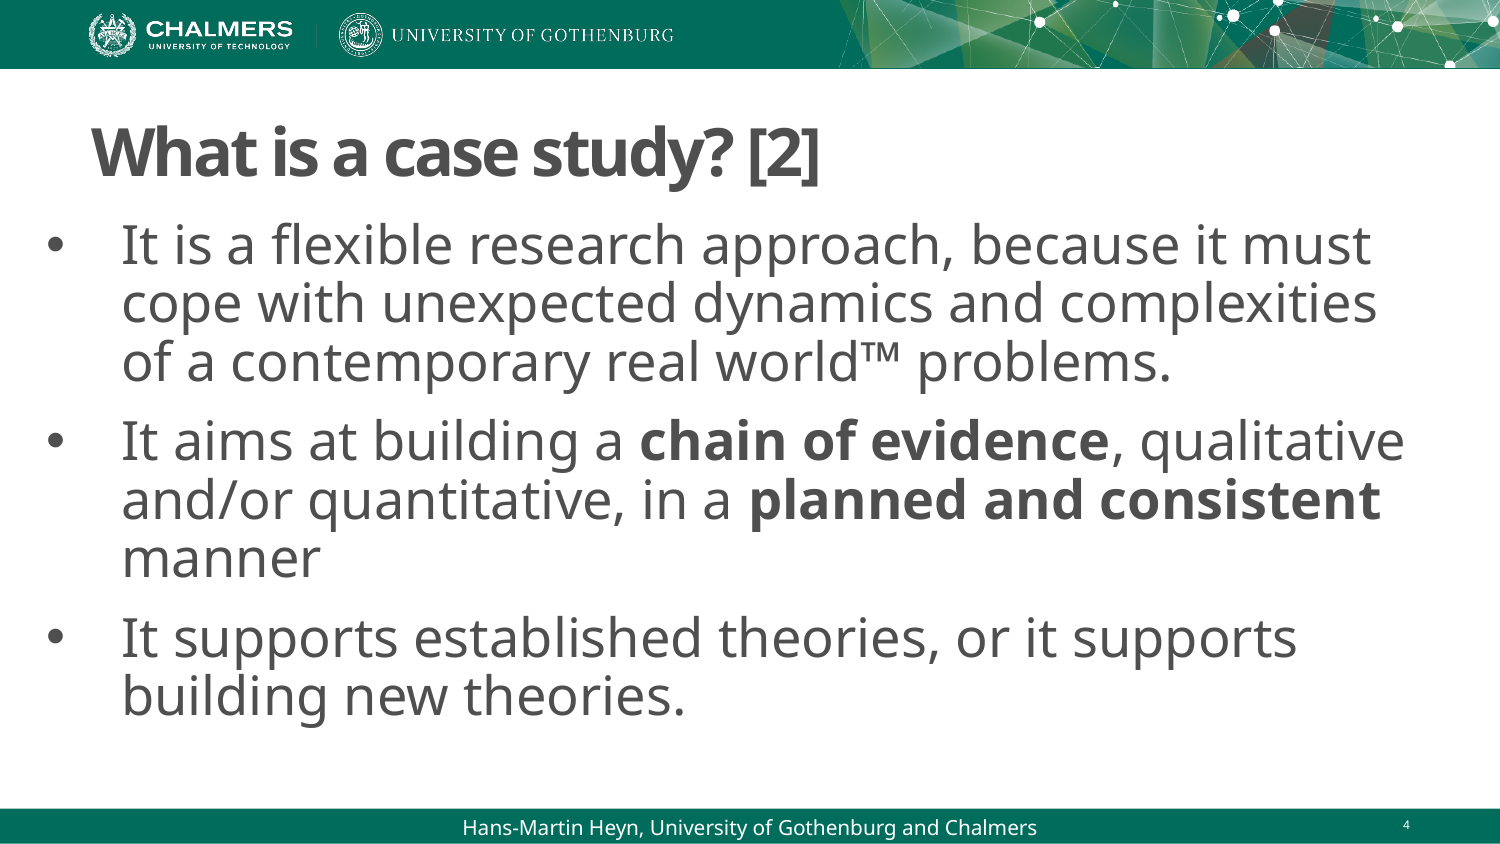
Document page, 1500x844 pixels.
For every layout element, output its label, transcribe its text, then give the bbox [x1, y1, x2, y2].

footer Hans-Martin Heyn, University of Gothenburg and Chalmers [429, 807, 1071, 844]
title What is a case study? [2] [76, 100, 1425, 210]
slide_number 4 [1074, 809, 1425, 844]
list It is a flexible research approach, because it must cope with unexpected dynamics and complexities of a contemporary real world™ problems. It aims at building a chain of evidence, qualitative and/or quantitative, in a planned and consistent manner It supports established theories, or it supports building new theories. [31, 210, 1446, 782]
picture [17, 0, 1500, 85]
